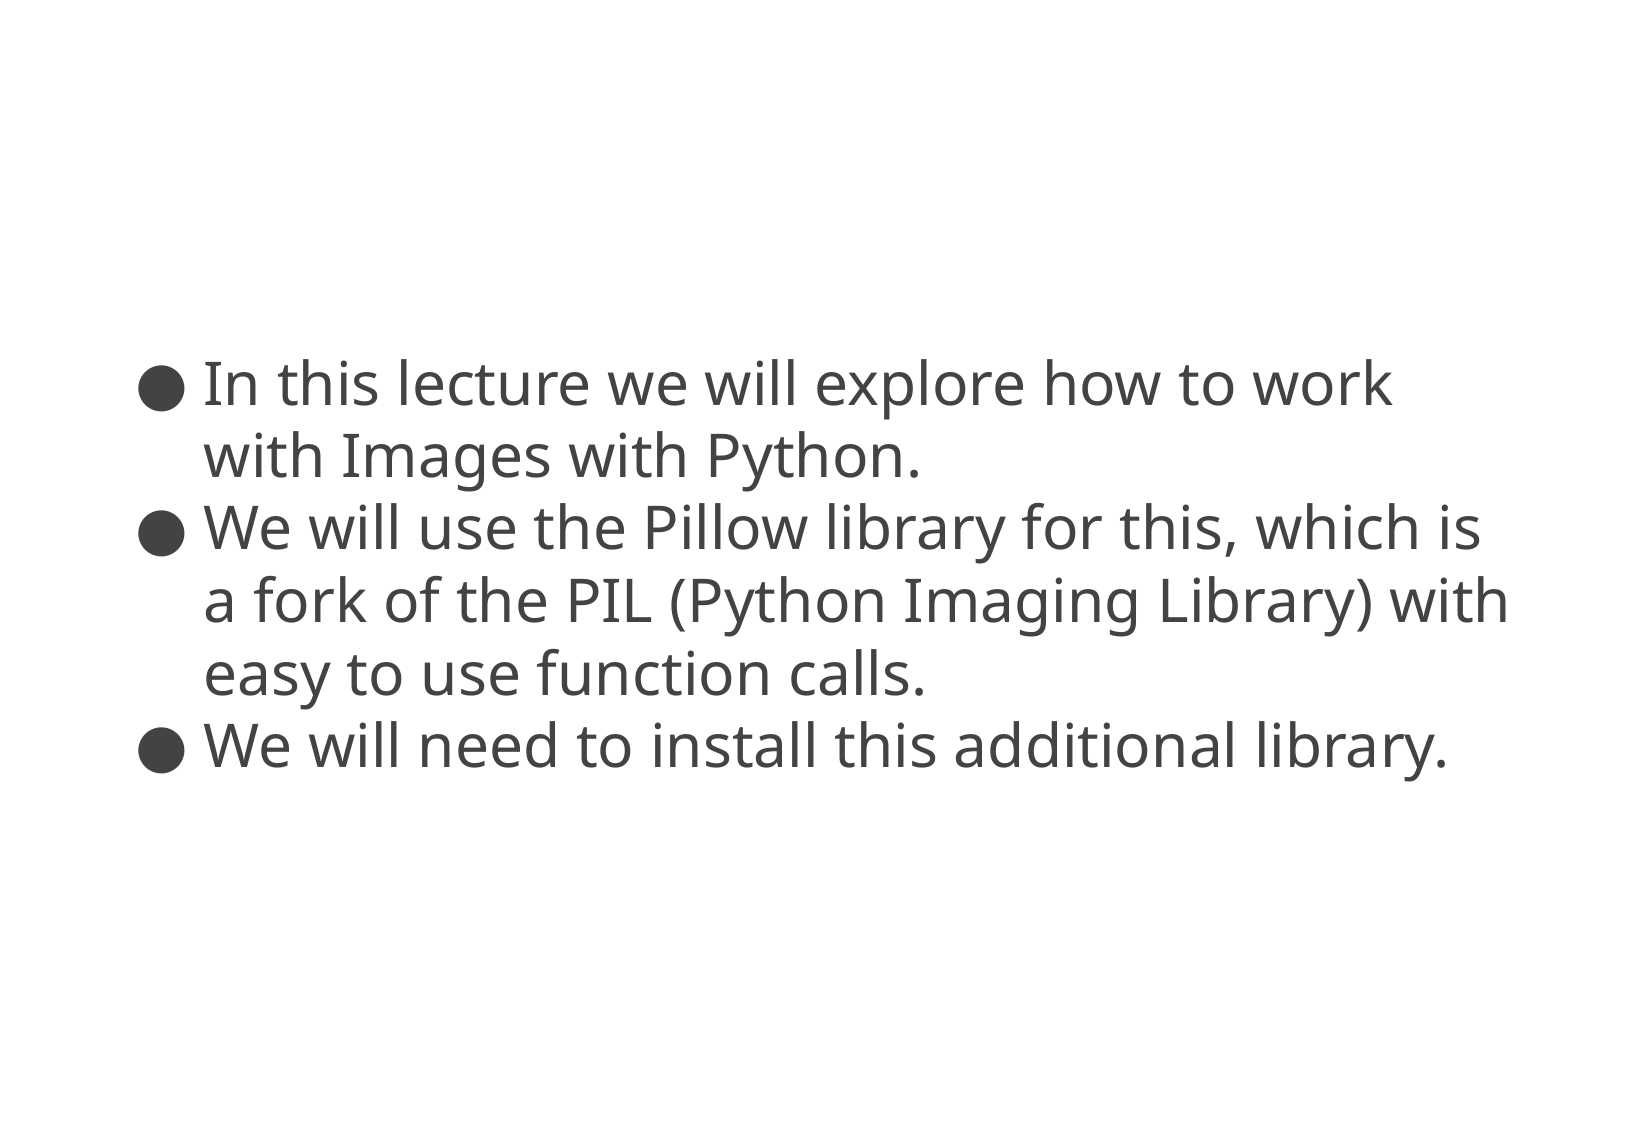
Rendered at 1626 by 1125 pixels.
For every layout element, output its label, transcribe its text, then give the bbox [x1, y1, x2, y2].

list In this lecture we will explore how to work with Images with Python. We will use the Pillow library for this, which is a fork of the PIL (Python Imaging Library) with easy to use function calls. We will need to install this additional library. [113, 329, 1539, 891]
